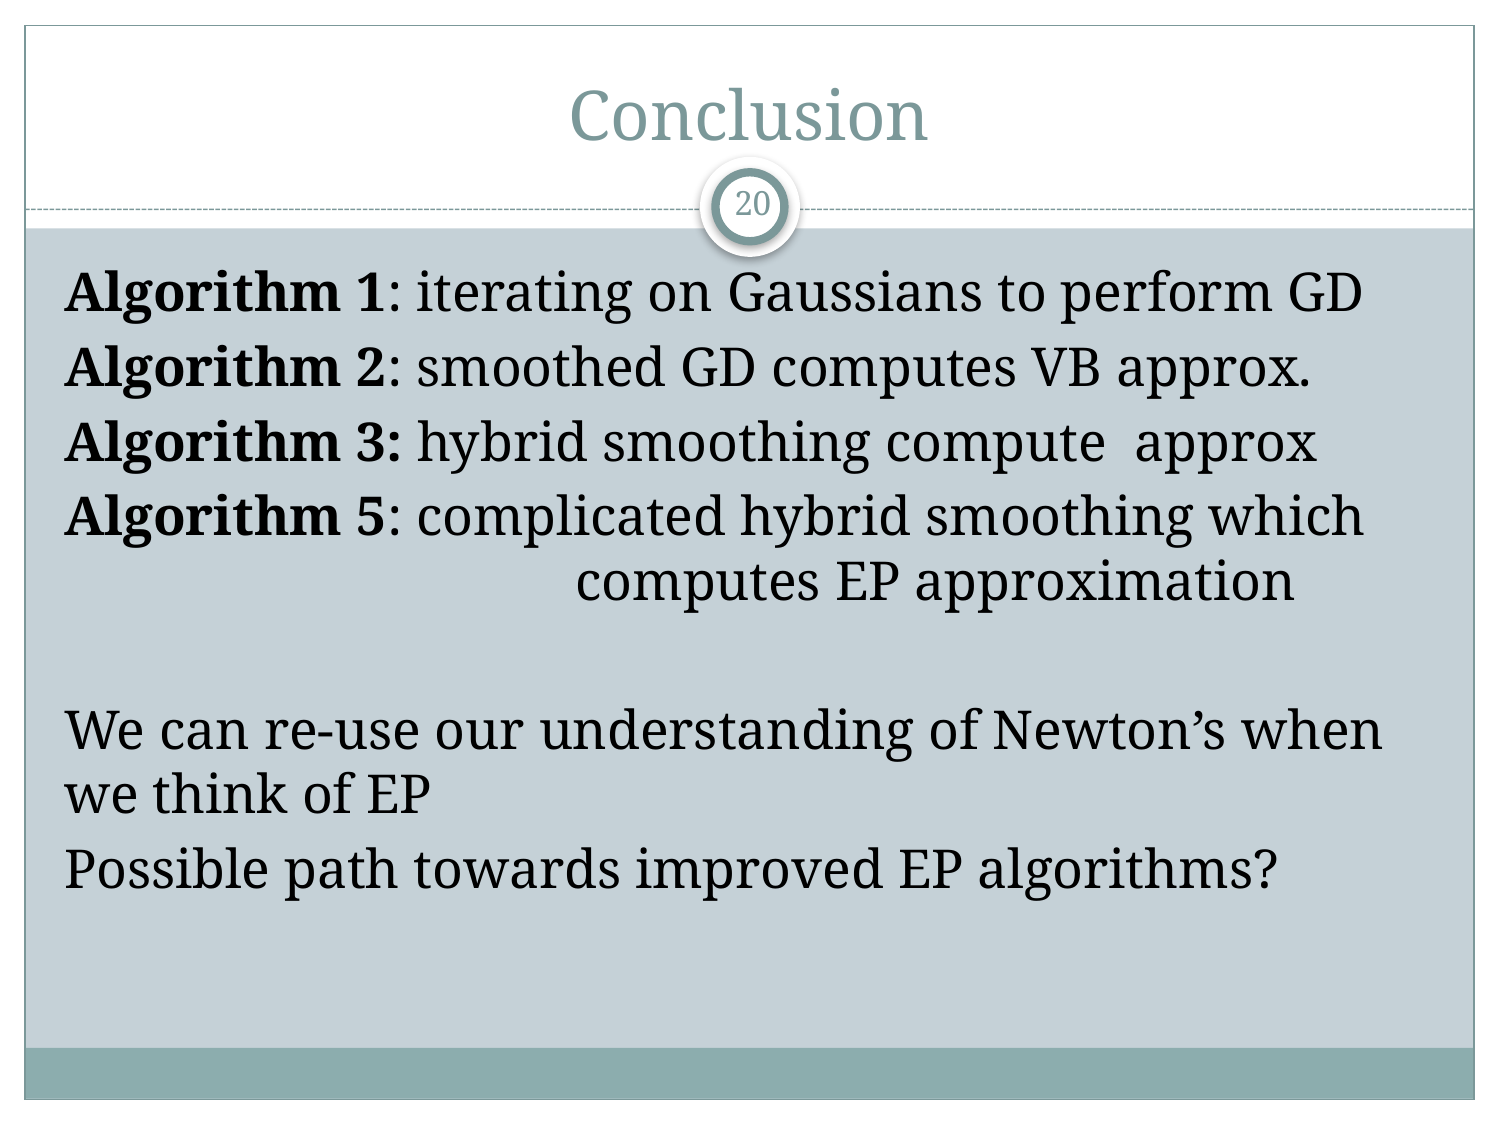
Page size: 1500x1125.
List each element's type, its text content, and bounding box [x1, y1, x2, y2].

slide_number 20 [715, 168, 791, 241]
title Conclusion [49, 37, 1450, 162]
